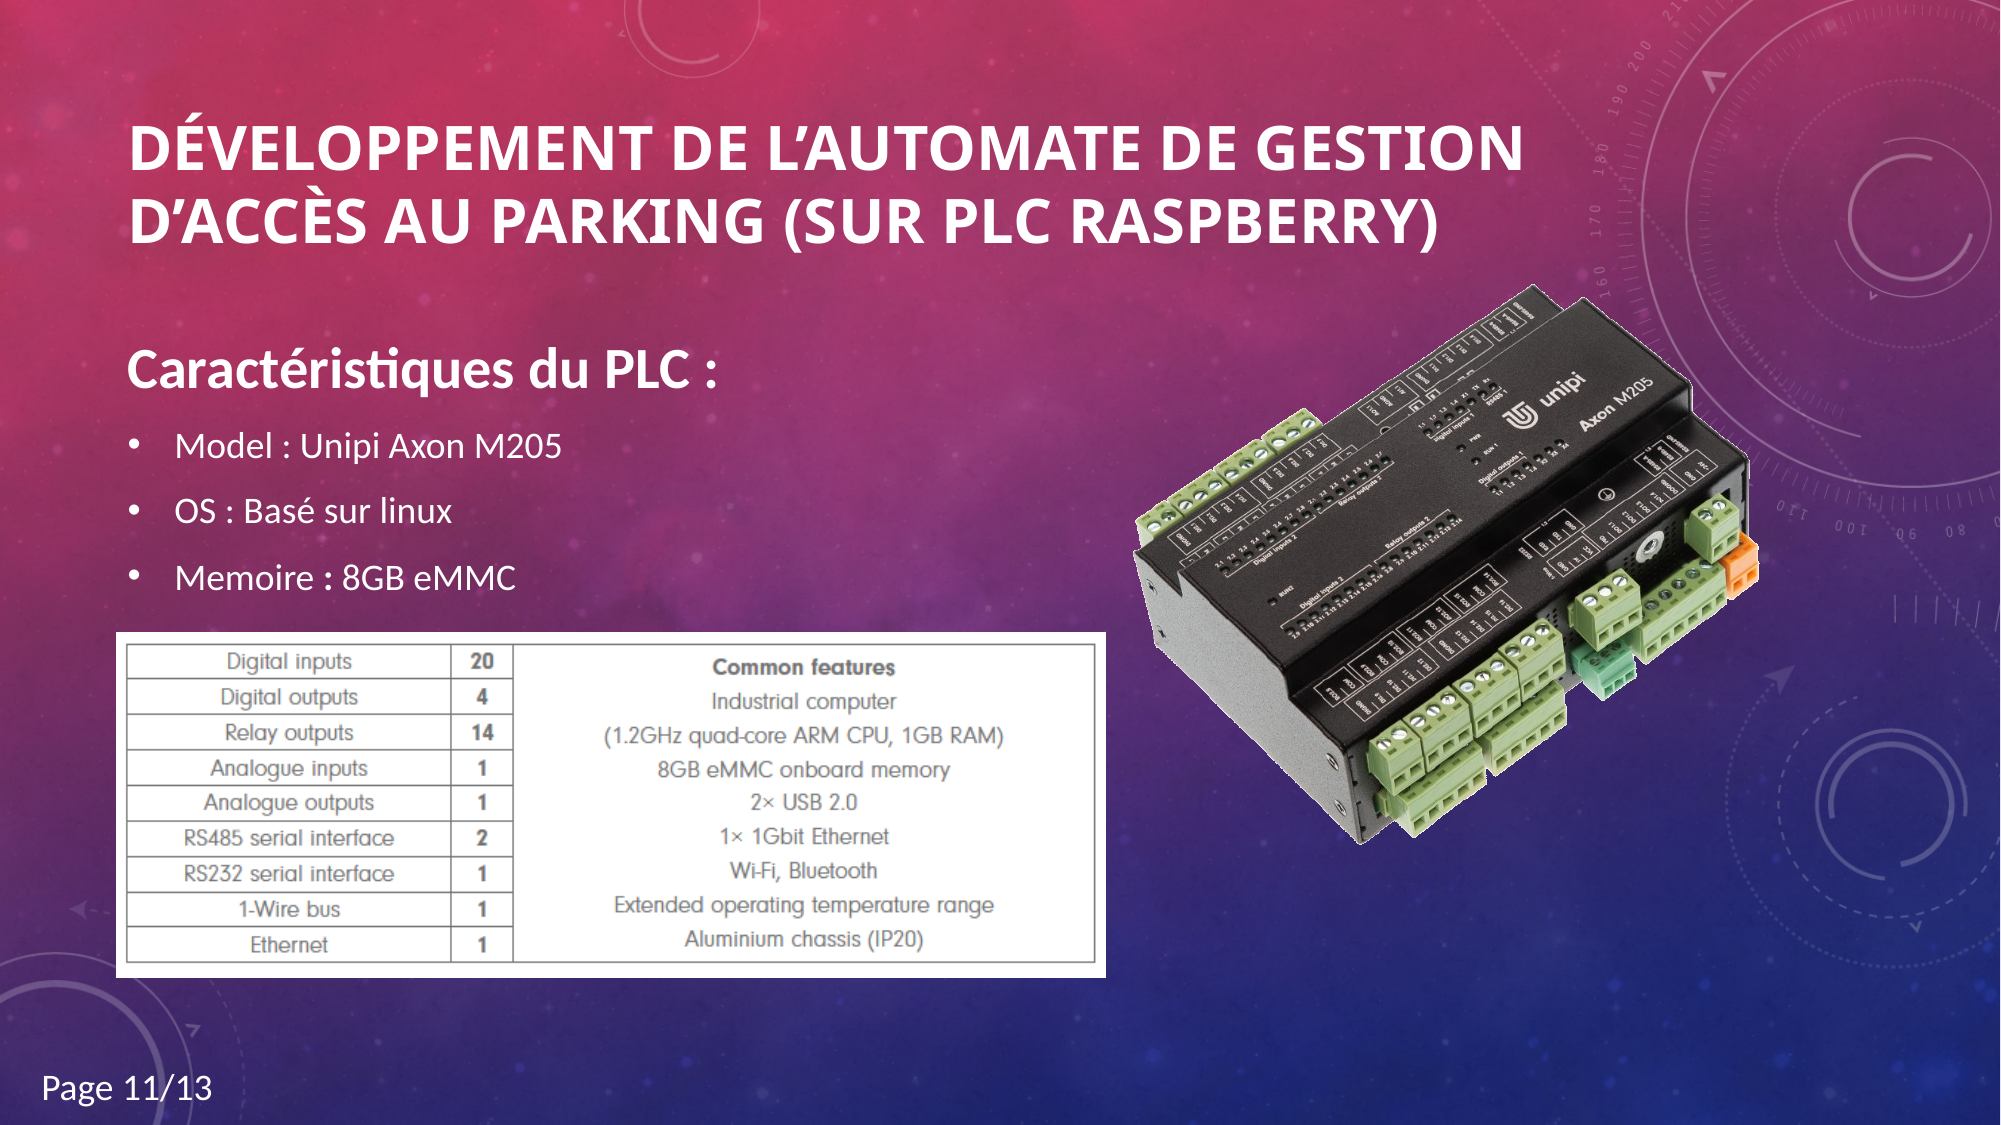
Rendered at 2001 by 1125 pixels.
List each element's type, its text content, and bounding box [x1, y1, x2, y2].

text_box Page 11/13 [26, 1055, 231, 1116]
picture [0, 0, 2001, 1125]
list Caractéristiques du PLC : Model : Unipi Axon M205 OS : Basé sur linux Memoire : 8GB eMMC [112, 263, 1775, 862]
title Développement de l’automate de gestion d’accès au parking (sur PLC Raspberry) [112, 99, 1775, 263]
